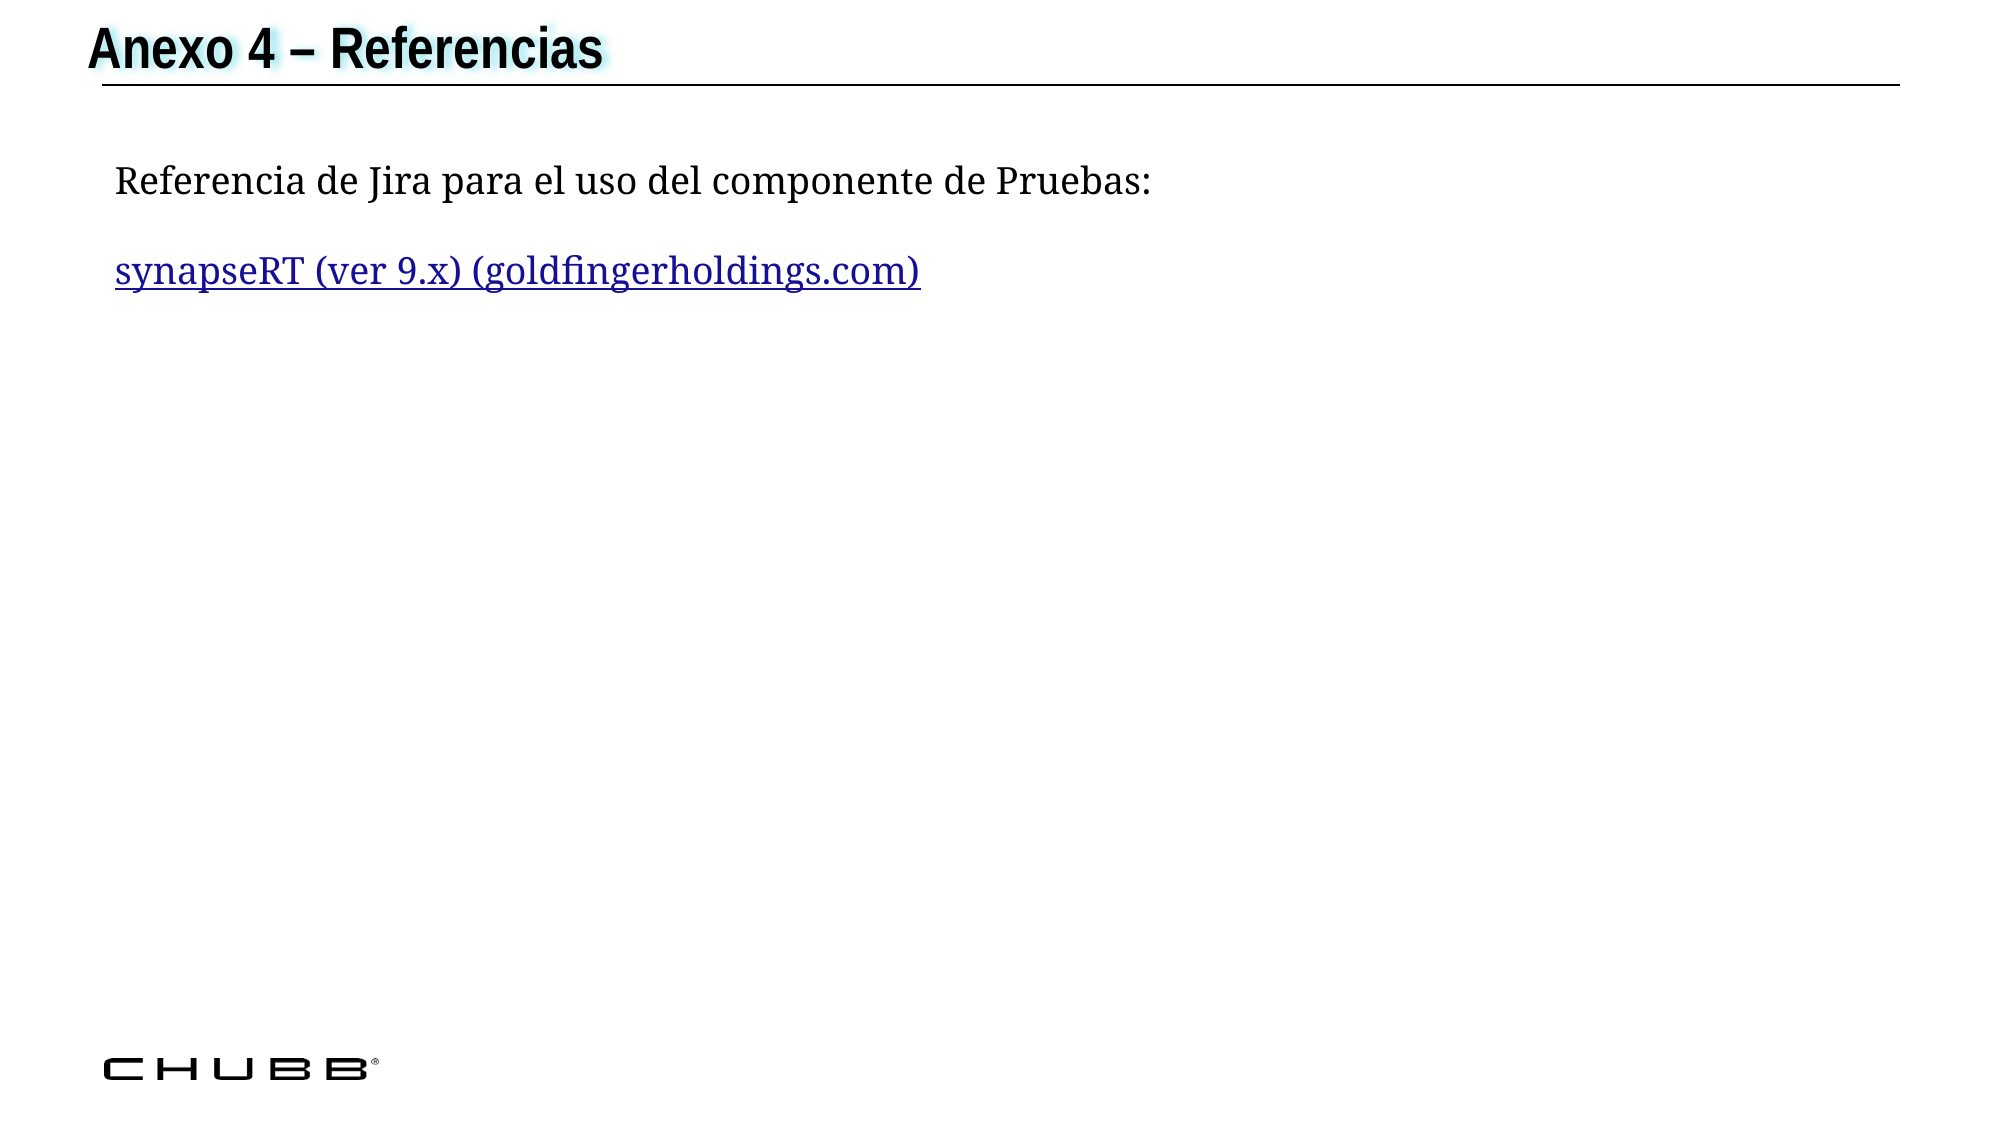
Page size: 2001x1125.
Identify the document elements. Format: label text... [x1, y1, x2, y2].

text_box Anexo 4 – Referencias [87, 12, 1913, 100]
text_box Referencia de Jira para el uso del componente de Pruebas: synapseRT (ver 9.x) (goldfingerholdings.com) [99, 149, 1575, 351]
picture [104, 1058, 379, 1080]
